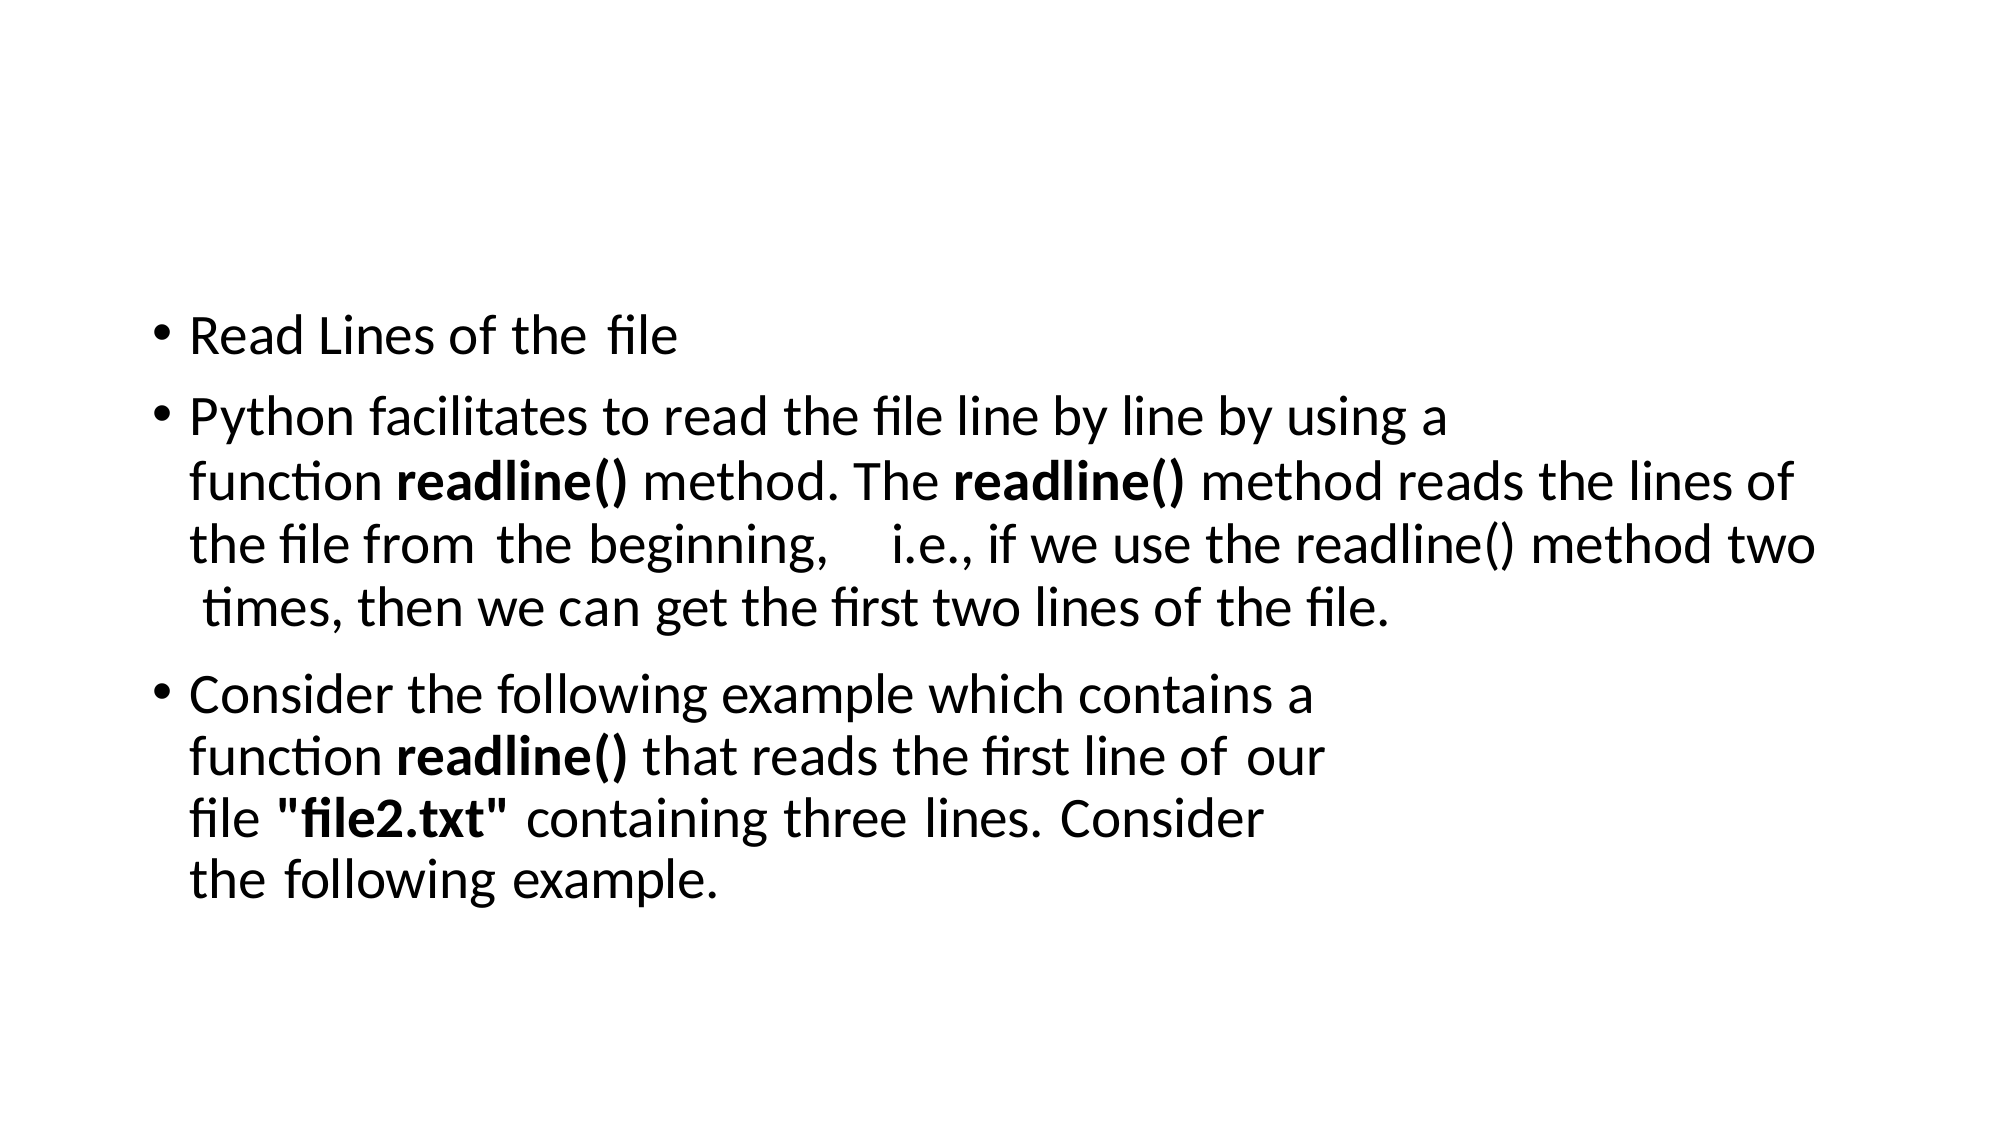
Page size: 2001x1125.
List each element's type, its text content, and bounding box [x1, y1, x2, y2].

text_box Read Lines of the file Python facilitates to read the file line by line by using a function readline() method. The readline() method reads the lines of the file from the beginning, i.e., if we use the readline() method two times, then we can get the first two lines of the file. Consider the following example which contains a function readline() that reads the first line of our file "file2.txt" containing three lines. Consider the following example. [150, 279, 1827, 911]
